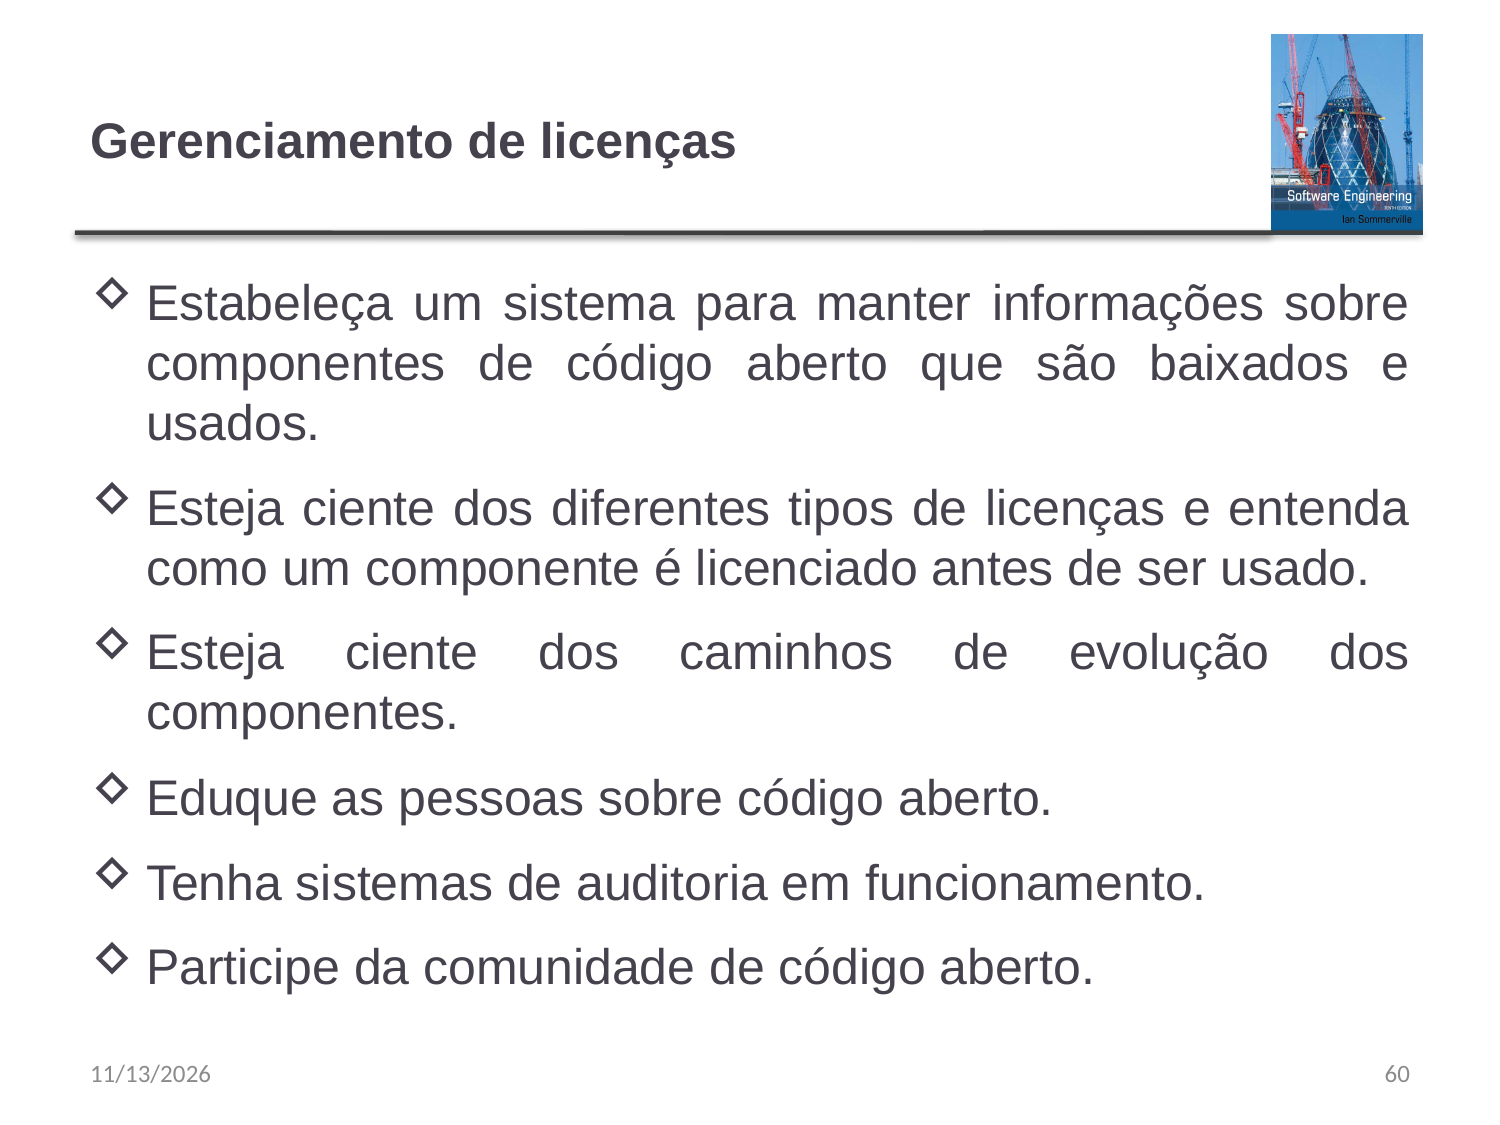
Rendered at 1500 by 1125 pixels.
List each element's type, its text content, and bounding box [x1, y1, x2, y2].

title Gerenciamento de licenças [74, 44, 1272, 233]
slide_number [75, 1042, 425, 1103]
picture [1271, 34, 1423, 230]
slide_number 60 [1074, 1042, 1425, 1103]
list Estabeleça um sistema para manter informações sobre componentes de código aberto que são baixados e usados. Esteja ciente dos diferentes tipos de licenças e entenda como um componente é licenciado antes de ser usado. Esteja ciente dos caminhos de evolução dos componentes. Eduque as pessoas sobre código aberto. Tenha sistemas de auditoria em funcionamento. Participe da comunidade de código aberto. [75, 262, 1425, 1005]
